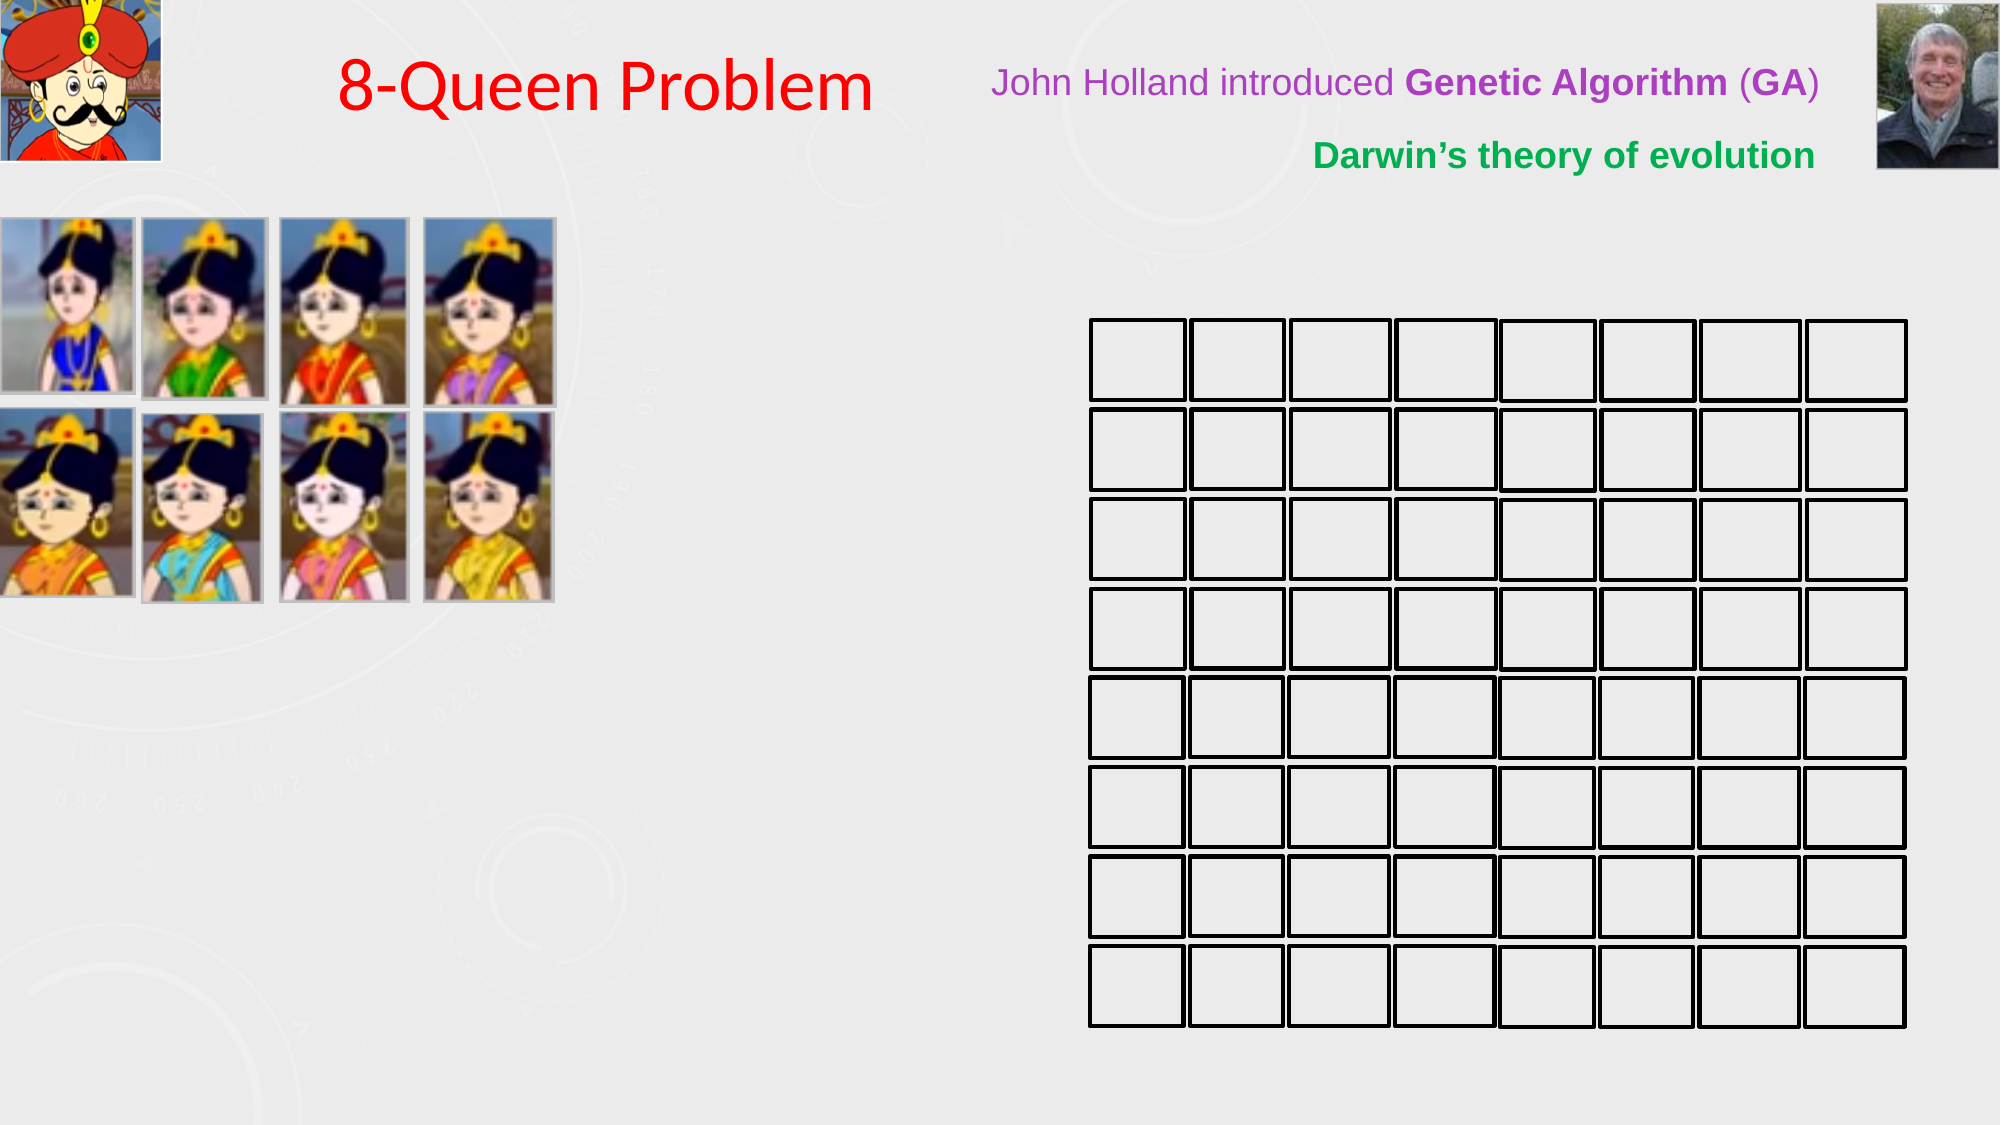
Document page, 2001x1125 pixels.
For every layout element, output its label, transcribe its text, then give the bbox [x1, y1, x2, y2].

text_box [1500, 498, 1597, 582]
text_box [1089, 408, 1186, 491]
text_box [1599, 856, 1695, 939]
text_box 8-Queen Problem [322, 28, 959, 134]
text_box [1190, 498, 1286, 580]
text_box [1190, 587, 1286, 670]
text_box [1189, 944, 1284, 1027]
text_box [1088, 765, 1185, 849]
text_box [1500, 588, 1597, 671]
text_box [1395, 318, 1497, 401]
text_box [1289, 587, 1392, 670]
text_box [1699, 409, 1802, 492]
text_box [1498, 766, 1595, 849]
text_box [1288, 944, 1390, 1027]
text_box [1599, 945, 1695, 1028]
text_box John Holland introduced Genetic Algorithm (GA) [976, 50, 1846, 110]
text_box [1498, 945, 1595, 1029]
text_box [1600, 409, 1696, 492]
text_box [1805, 319, 1908, 402]
text_box [1395, 408, 1497, 491]
text_box [1089, 318, 1186, 402]
text_box [1394, 676, 1496, 759]
text_box [1500, 319, 1597, 402]
text_box [1698, 677, 1800, 760]
picture [0, 0, 2000, 1125]
text_box [1394, 765, 1496, 848]
text_box [1089, 587, 1186, 670]
text_box [1599, 677, 1695, 760]
text_box [1088, 676, 1185, 759]
text_box [1288, 855, 1390, 938]
text_box [1699, 588, 1802, 671]
text_box [1289, 408, 1392, 491]
text_box [1394, 855, 1496, 938]
text_box Darwin’s theory of evolution [1298, 124, 1832, 184]
text_box [1288, 765, 1390, 848]
text_box [1089, 498, 1186, 581]
text_box [1600, 588, 1696, 671]
text_box [1698, 945, 1800, 1028]
text_box [1189, 676, 1284, 759]
text_box [1189, 855, 1284, 938]
text_box [1189, 765, 1284, 848]
text_box [1805, 409, 1908, 492]
text_box [1395, 498, 1497, 580]
text_box [1289, 498, 1392, 580]
text_box [1498, 677, 1595, 760]
text_box [1088, 855, 1185, 938]
text_box [1288, 676, 1390, 759]
text_box [1804, 945, 1906, 1028]
text_box [1698, 856, 1800, 939]
text_box [1190, 318, 1286, 401]
text_box [1395, 587, 1497, 670]
text_box [1599, 766, 1695, 849]
text_box [1699, 498, 1802, 581]
text_box [1804, 677, 1906, 760]
text_box [1498, 856, 1595, 939]
text_box [1804, 766, 1906, 849]
text_box [1394, 944, 1496, 1027]
text_box [1804, 856, 1906, 939]
text_box [1190, 408, 1286, 491]
text_box [1805, 498, 1908, 581]
text_box [1088, 944, 1185, 1028]
text_box [1289, 318, 1392, 401]
text_box [1500, 409, 1597, 492]
text_box [1699, 319, 1802, 402]
text_box [1805, 588, 1908, 671]
text_box [1600, 498, 1696, 581]
text_box [1698, 766, 1800, 849]
text_box [1600, 319, 1696, 402]
